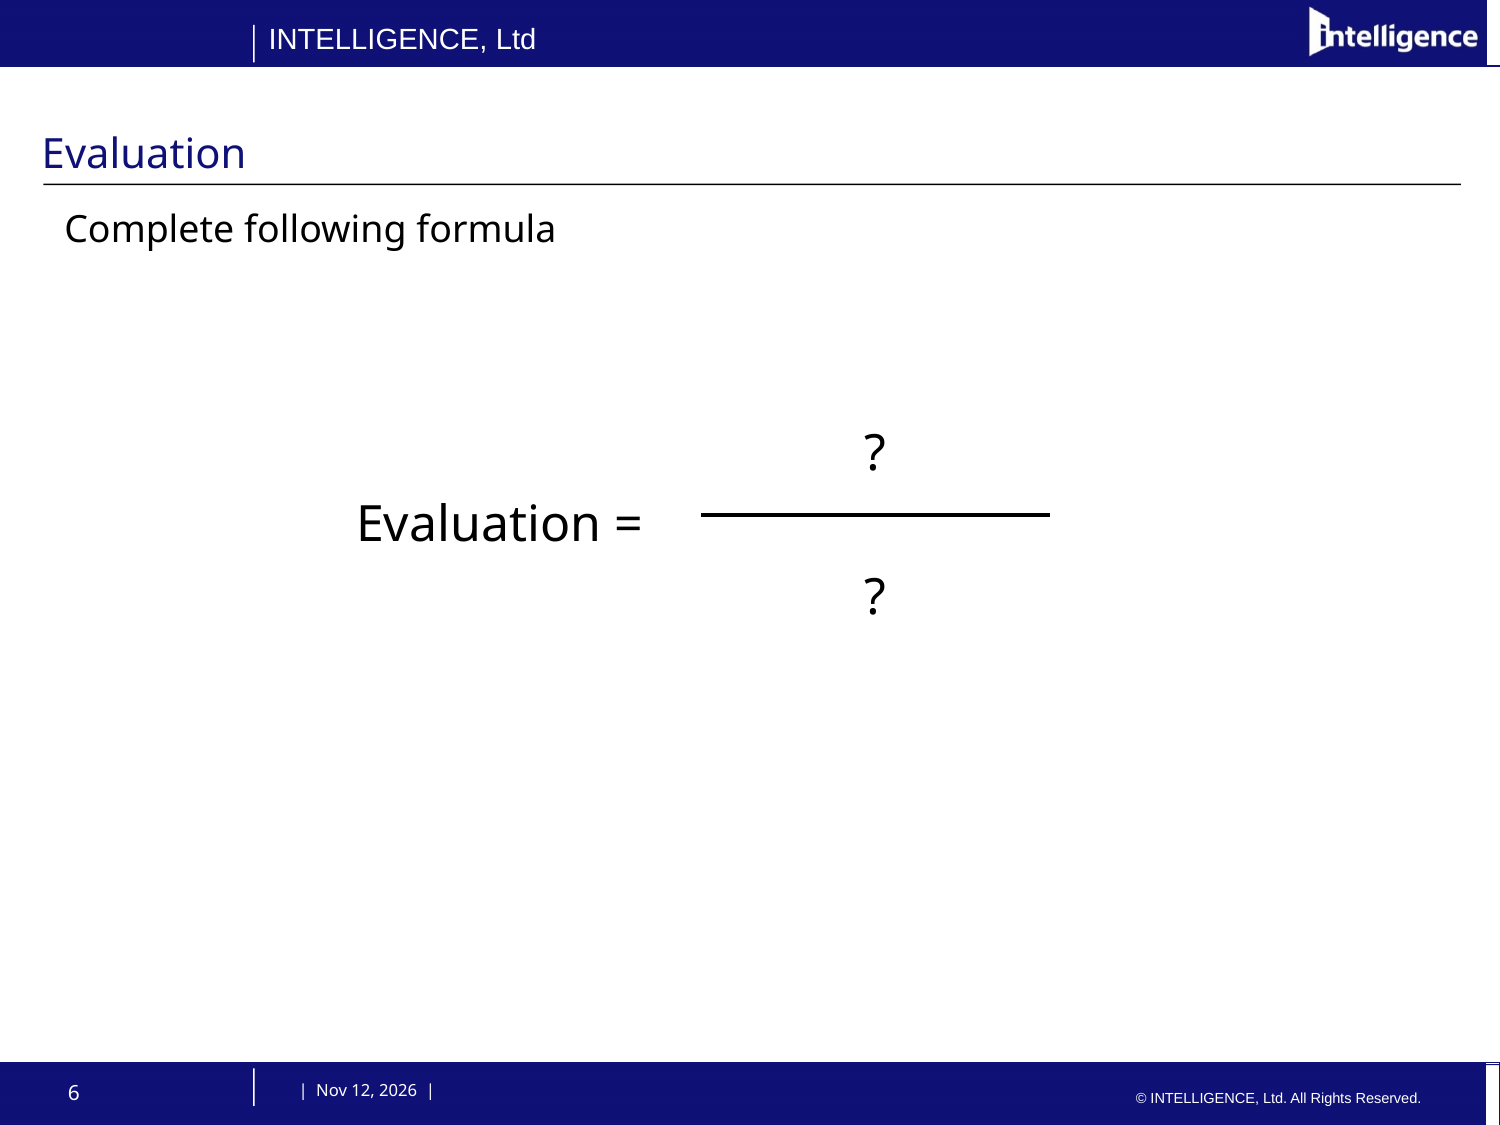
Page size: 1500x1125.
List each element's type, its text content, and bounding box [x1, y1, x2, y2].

text_box Evaluation = [341, 467, 688, 563]
footer | 9-Oct-14 | [275, 1071, 1175, 1125]
title Evaluation [41, 66, 1460, 185]
slide_number 6 [53, 1070, 254, 1118]
picture [0, 1063, 1486, 1125]
picture [0, 0, 1487, 65]
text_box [700, 396, 1050, 516]
text_box Complete following formula [49, 184, 1459, 338]
